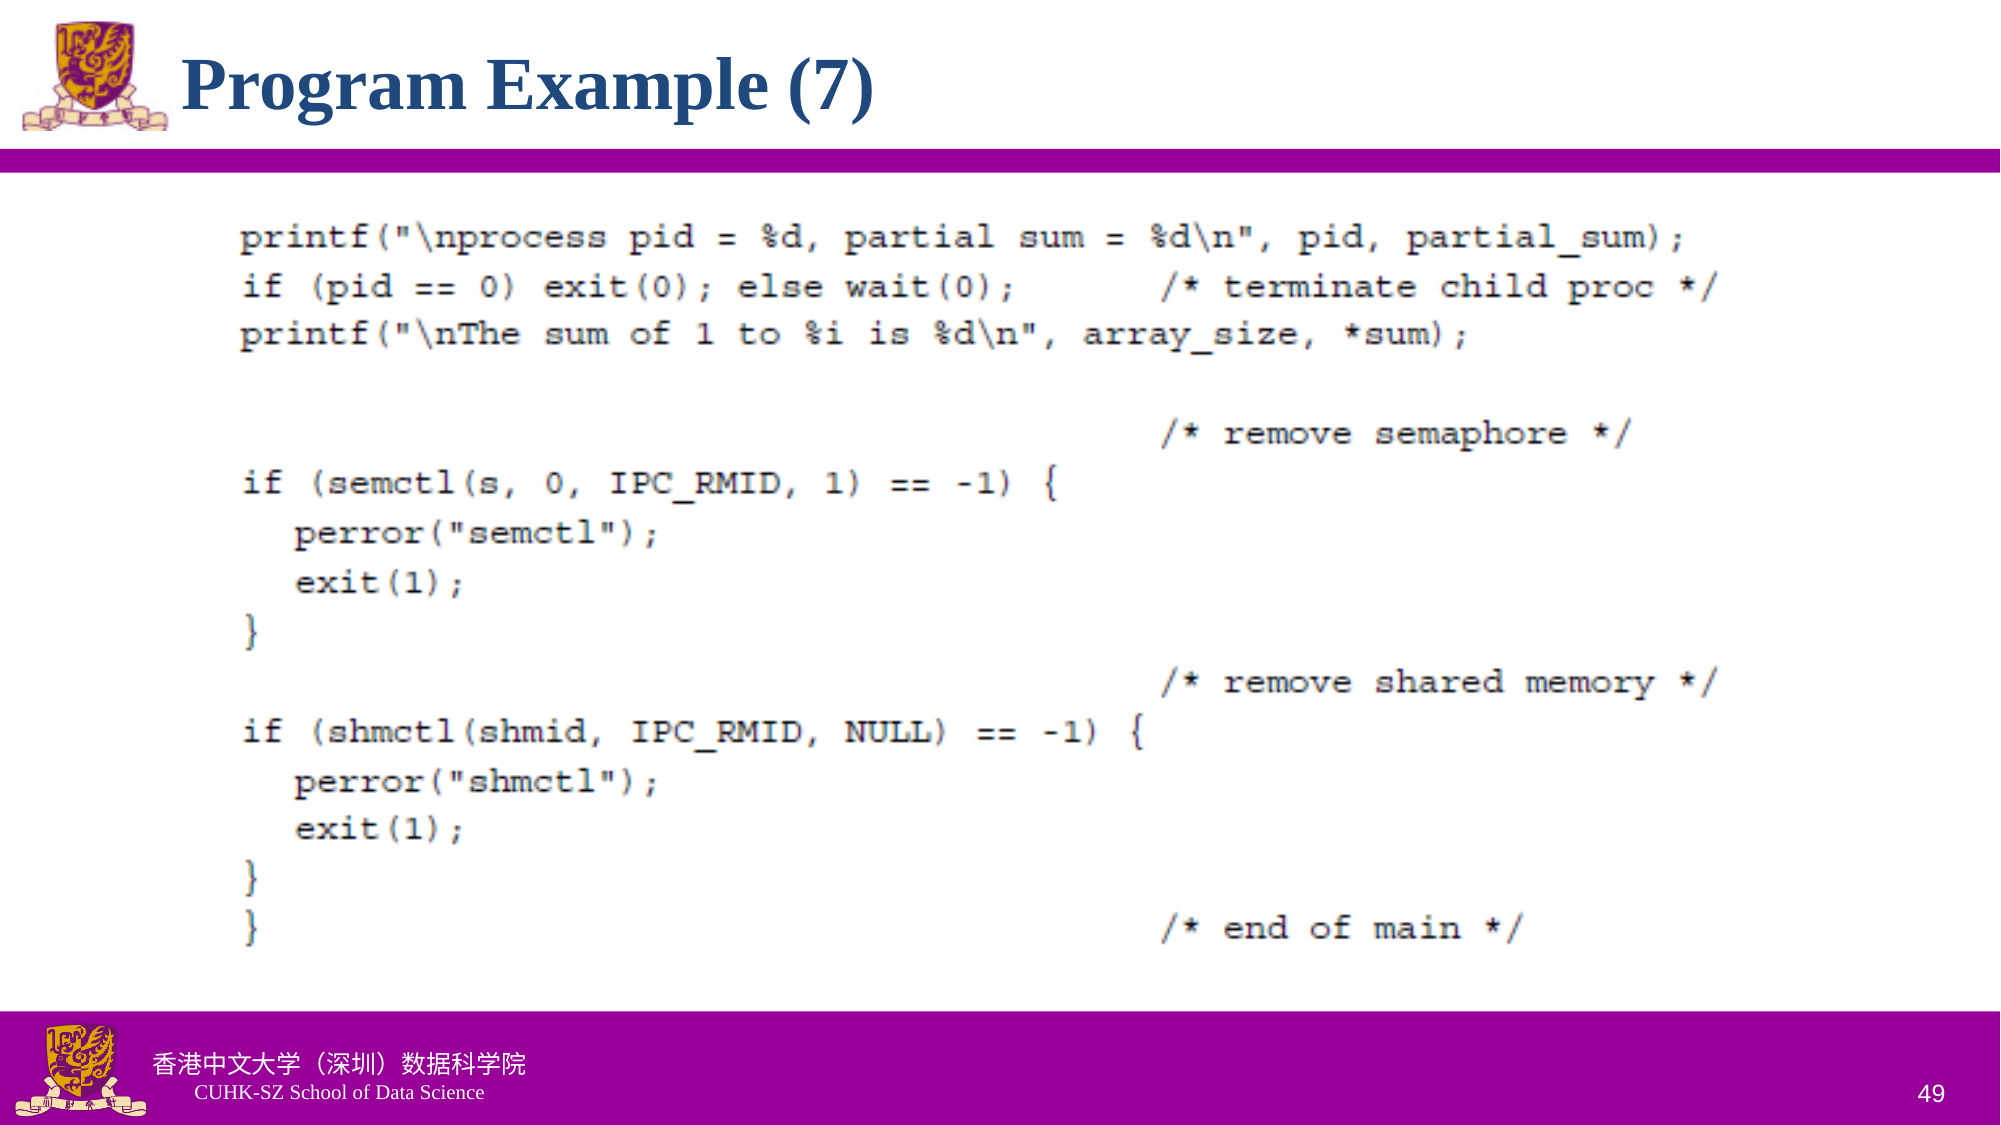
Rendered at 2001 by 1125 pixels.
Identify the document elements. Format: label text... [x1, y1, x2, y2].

slide_number 49 [1493, 1070, 1961, 1125]
picture [197, 193, 1771, 989]
title Program Example (7) [166, 30, 1981, 130]
picture [14, 1023, 149, 1117]
picture [21, 20, 173, 131]
